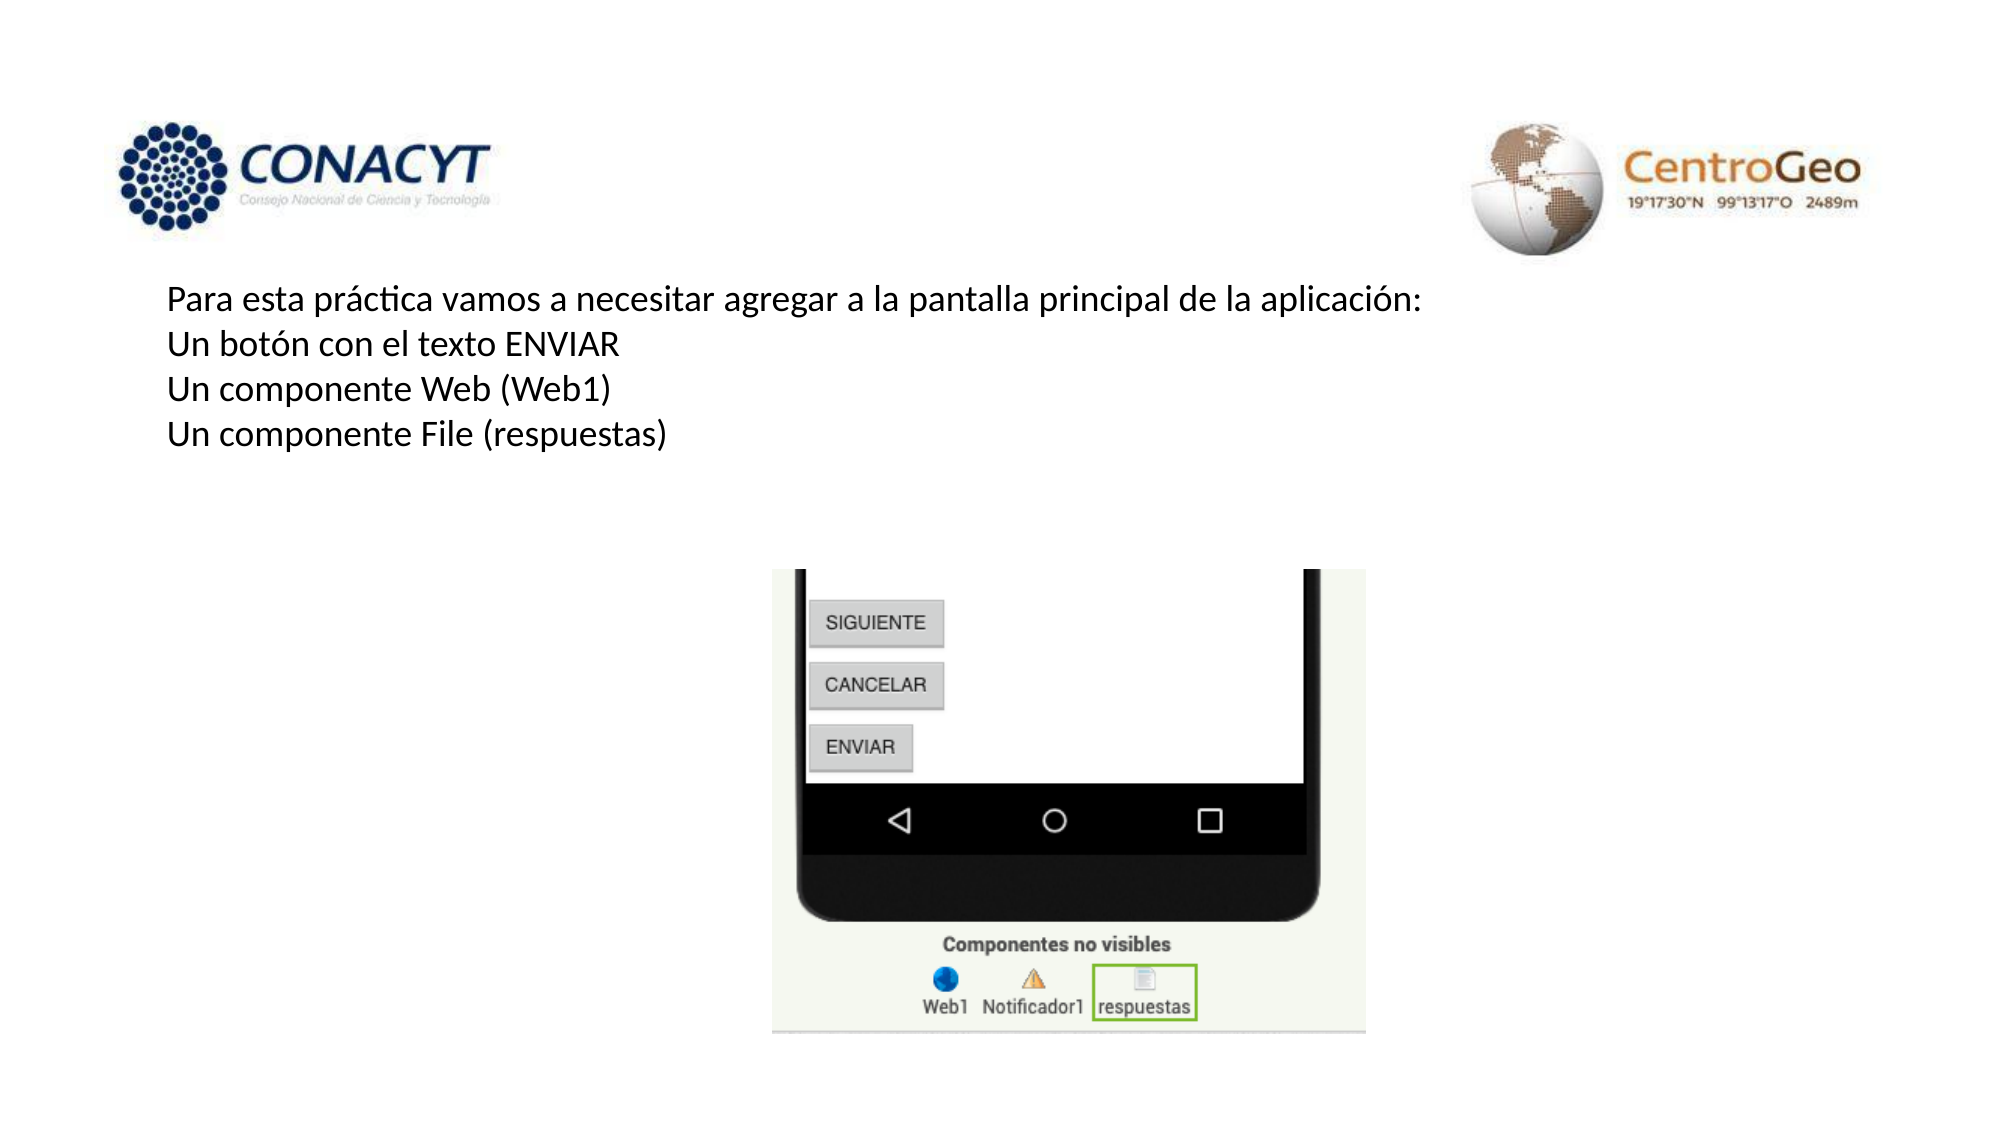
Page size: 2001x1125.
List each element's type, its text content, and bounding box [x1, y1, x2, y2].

picture [104, 97, 514, 267]
text_box Para esta práctica vamos a necesitar agregar a la pantalla principal de la aplicación: Un botón con el texto ENVIAR Un componente Web (Web1) Un componente File (respuestas) [152, 266, 1848, 462]
picture [772, 569, 1366, 1034]
picture [1448, 97, 1910, 307]
